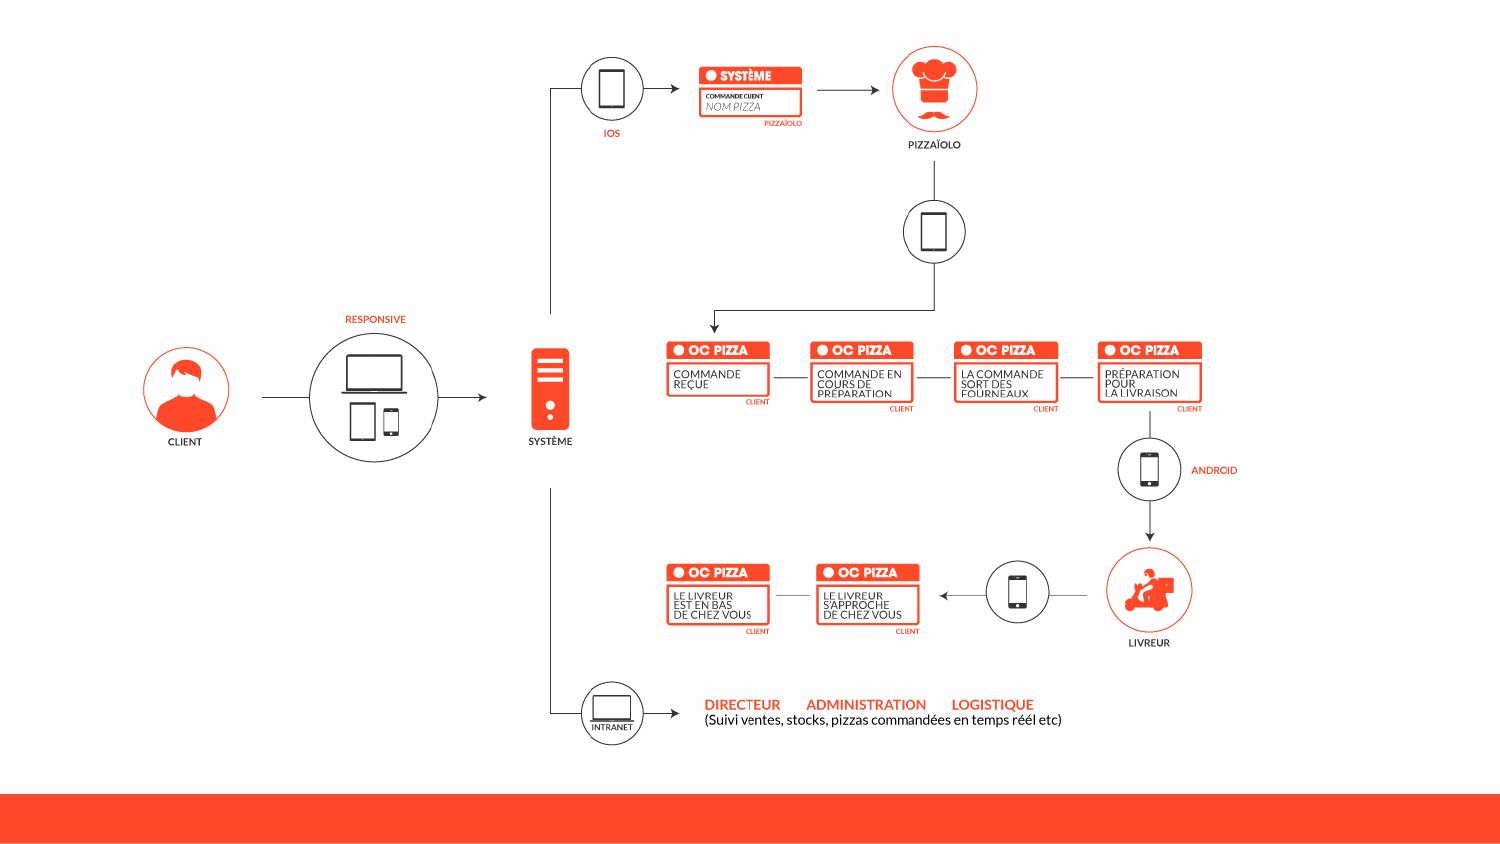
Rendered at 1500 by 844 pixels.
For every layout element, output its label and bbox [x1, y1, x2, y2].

text_box [0, 794, 1500, 844]
picture [114, 0, 1386, 795]
